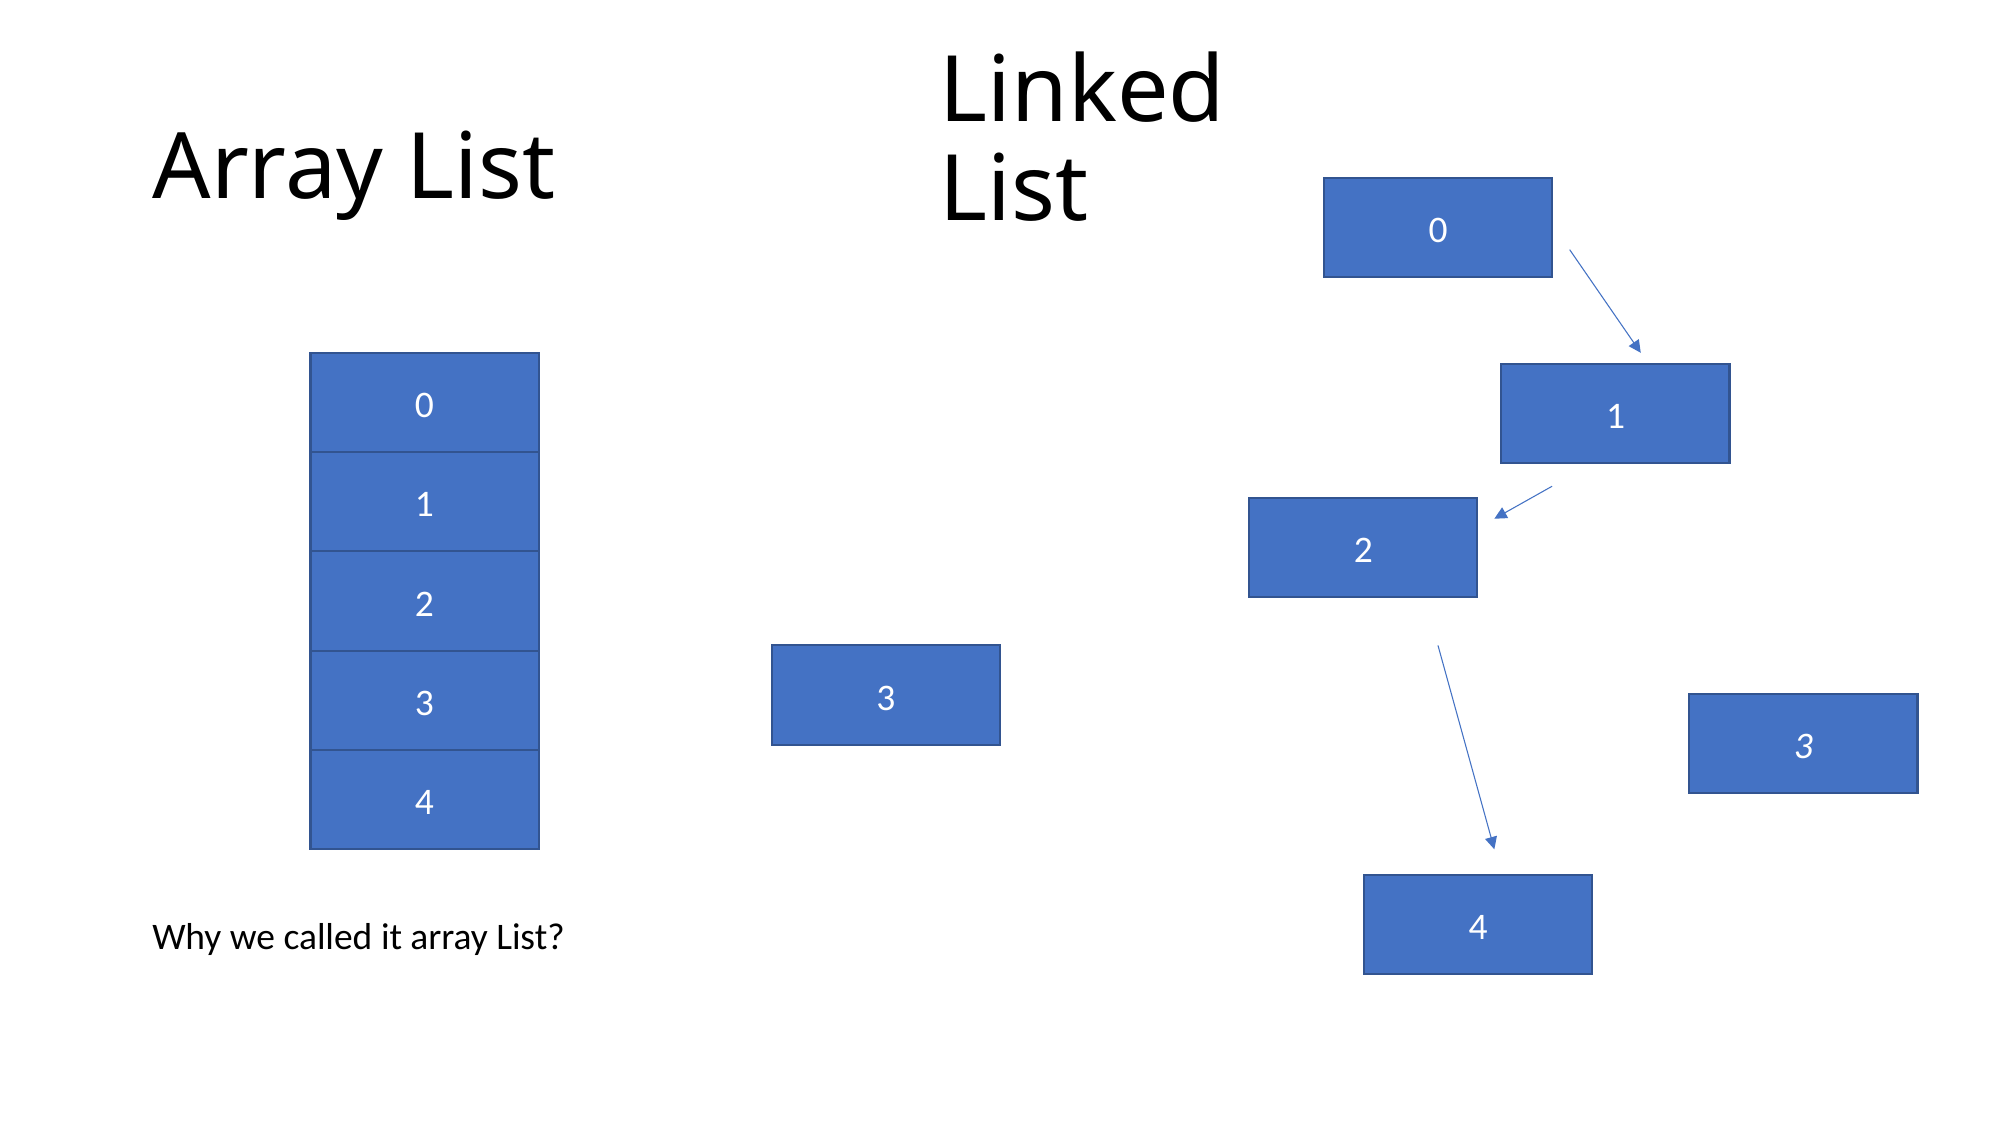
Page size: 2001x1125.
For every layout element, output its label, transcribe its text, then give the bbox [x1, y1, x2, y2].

text_box 2 [309, 550, 540, 650]
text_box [1494, 486, 1553, 519]
text_box 3 [1688, 693, 1919, 794]
text_box 4 [309, 749, 540, 850]
text_box 0 [1323, 177, 1553, 278]
text_box Linked List [924, 32, 1413, 250]
text_box 2 [1248, 497, 1478, 598]
text_box 1 [1500, 363, 1731, 464]
text_box 3 [771, 644, 1001, 746]
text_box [1569, 249, 1641, 353]
title Array List [137, 59, 626, 278]
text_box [1437, 645, 1495, 850]
text_box 1 [309, 451, 540, 550]
text_box 4 [1363, 874, 1593, 975]
text_box Why we called it array List? [137, 904, 943, 964]
text_box 3 [309, 650, 540, 749]
text_box 0 [309, 352, 540, 451]
